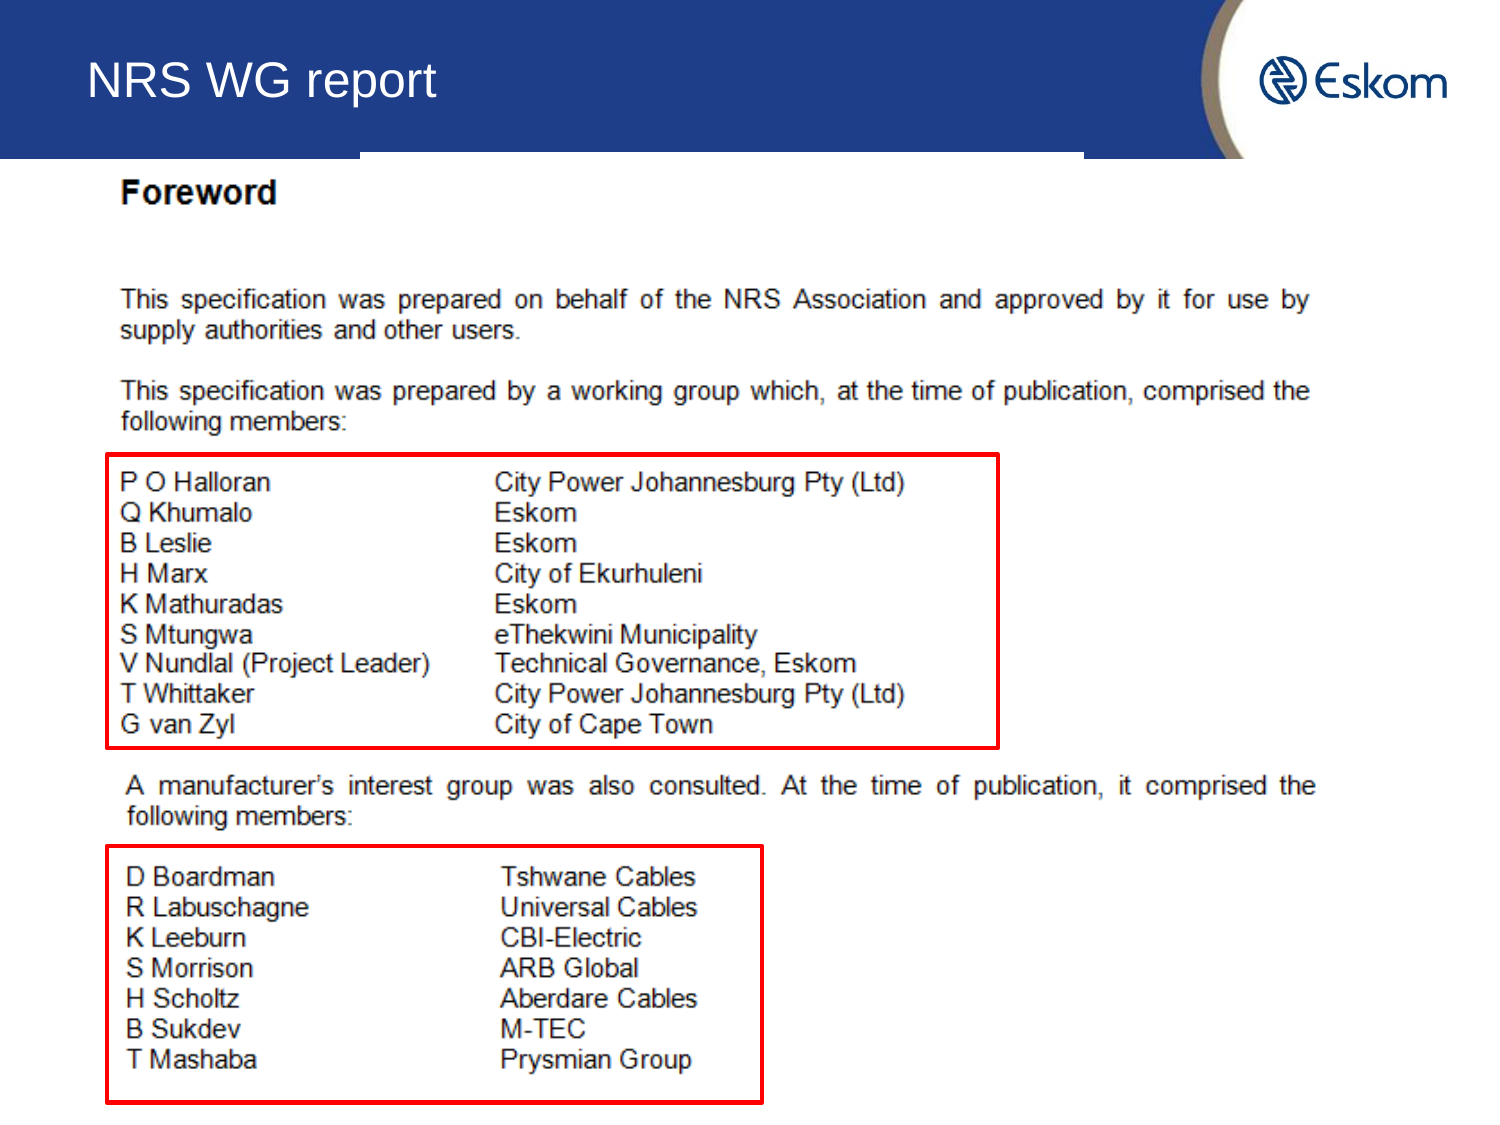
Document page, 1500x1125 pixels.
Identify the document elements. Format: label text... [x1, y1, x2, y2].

picture [1257, 55, 1450, 105]
title NRS WG report [71, 27, 1142, 137]
picture [0, 0, 1332, 1125]
